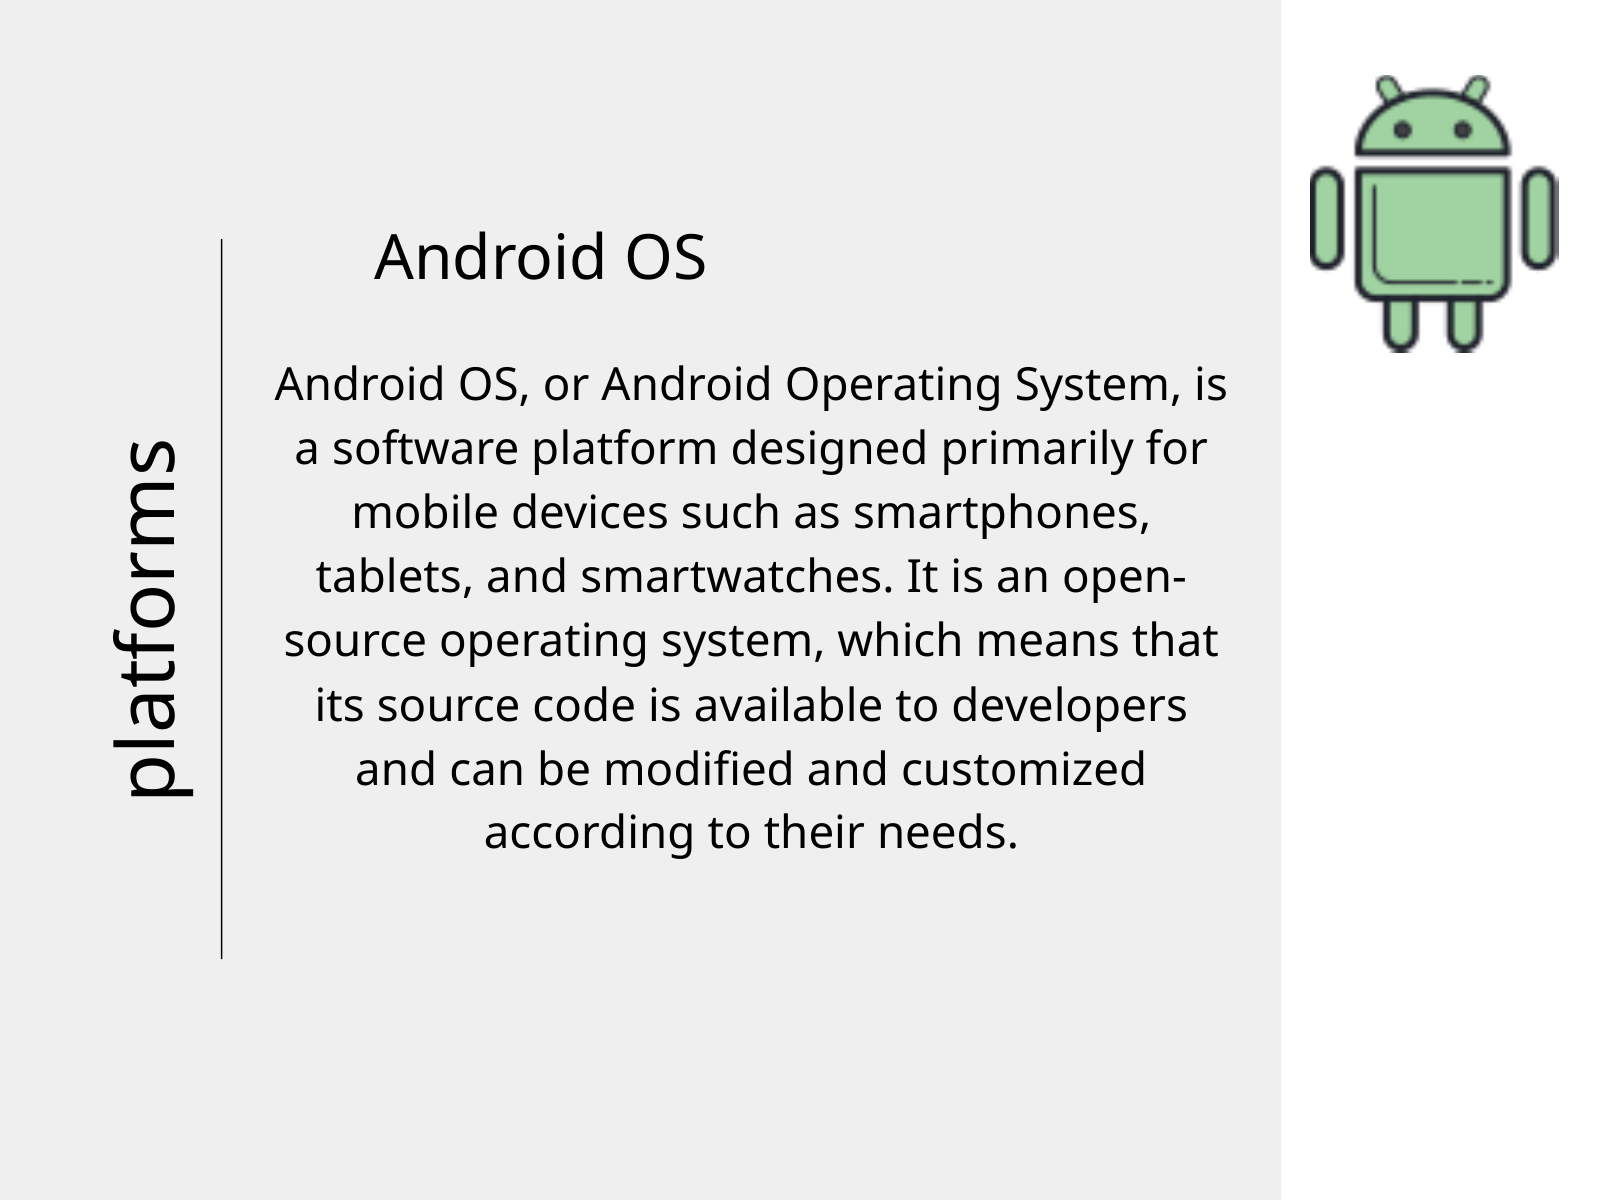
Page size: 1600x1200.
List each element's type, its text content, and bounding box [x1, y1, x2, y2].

text_box Android OS [282, 204, 800, 293]
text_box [1280, 0, 1600, 1200]
picture [1310, 75, 1560, 353]
text_box Android OS, or Android Operating System, is a software platform designed primarily for mobile devices such as smartphones, tablets, and smartwatches. It is an open-source operating system, which means that its source code is available to developers and can be modified and customized according to their needs. [271, 345, 1232, 859]
text_box platforms [78, 332, 191, 910]
